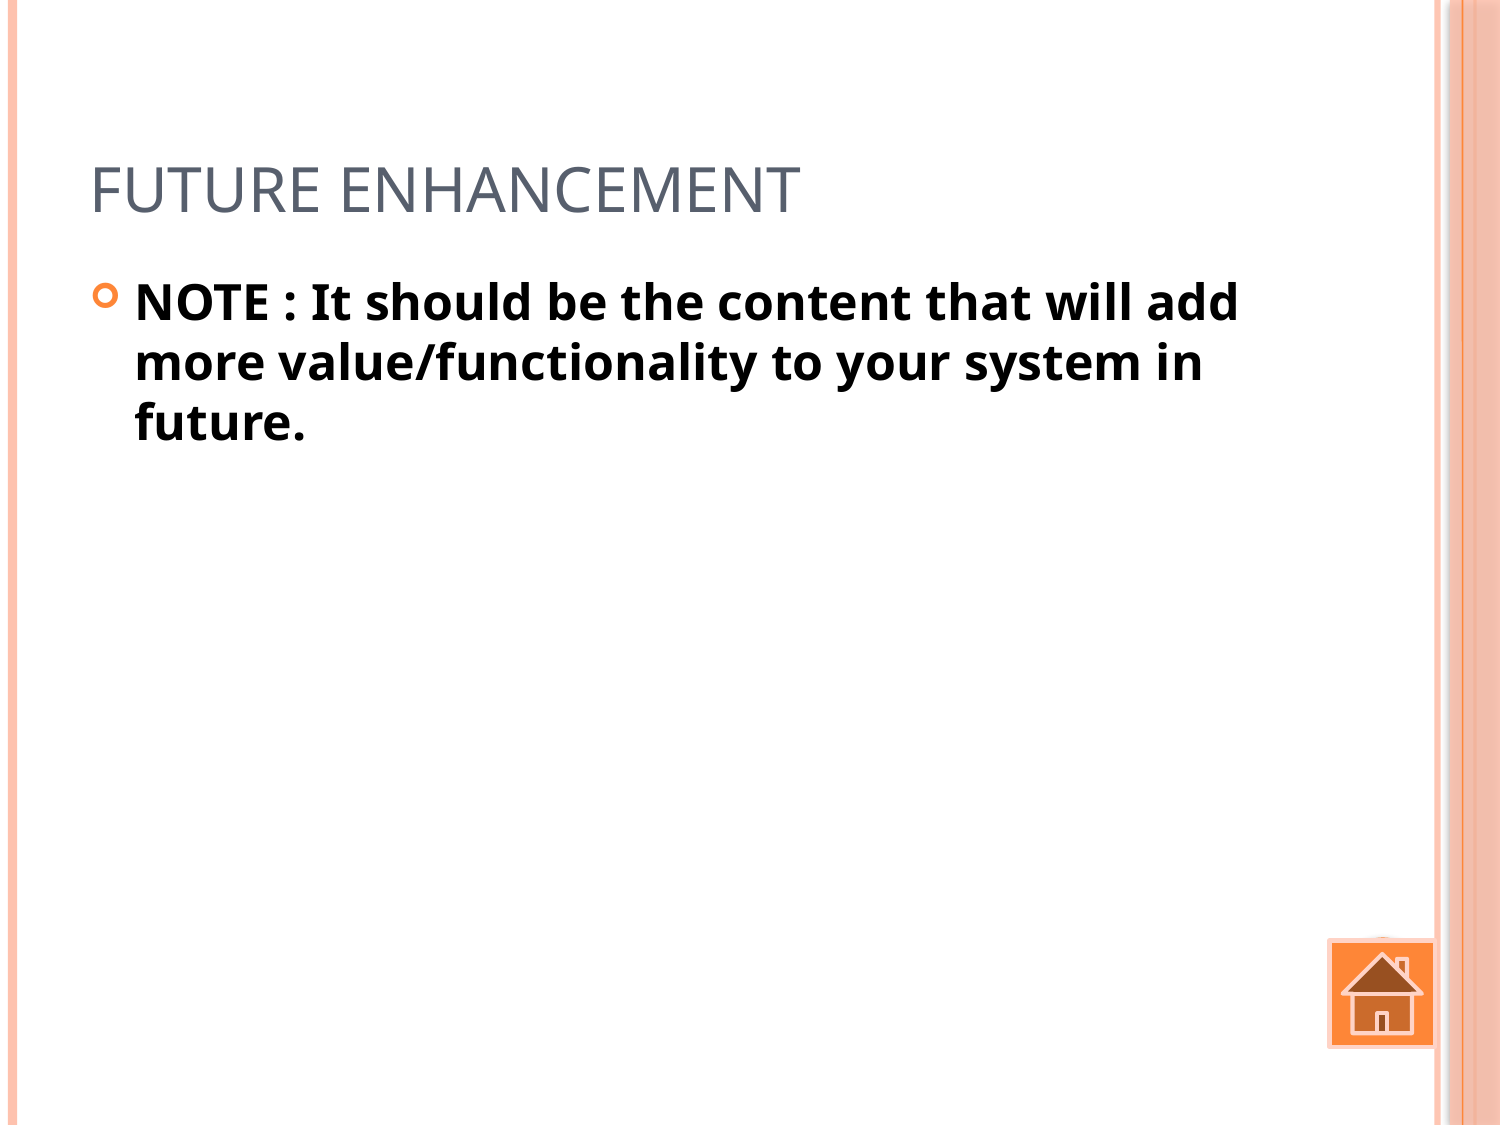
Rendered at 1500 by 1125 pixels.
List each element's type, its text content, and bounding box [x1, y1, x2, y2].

title Future Enhancement [75, 45, 1300, 233]
text_box [1327, 938, 1437, 1049]
list NOTE : It should be the content that will add more value/functionality to your system in future. [75, 262, 1300, 1062]
